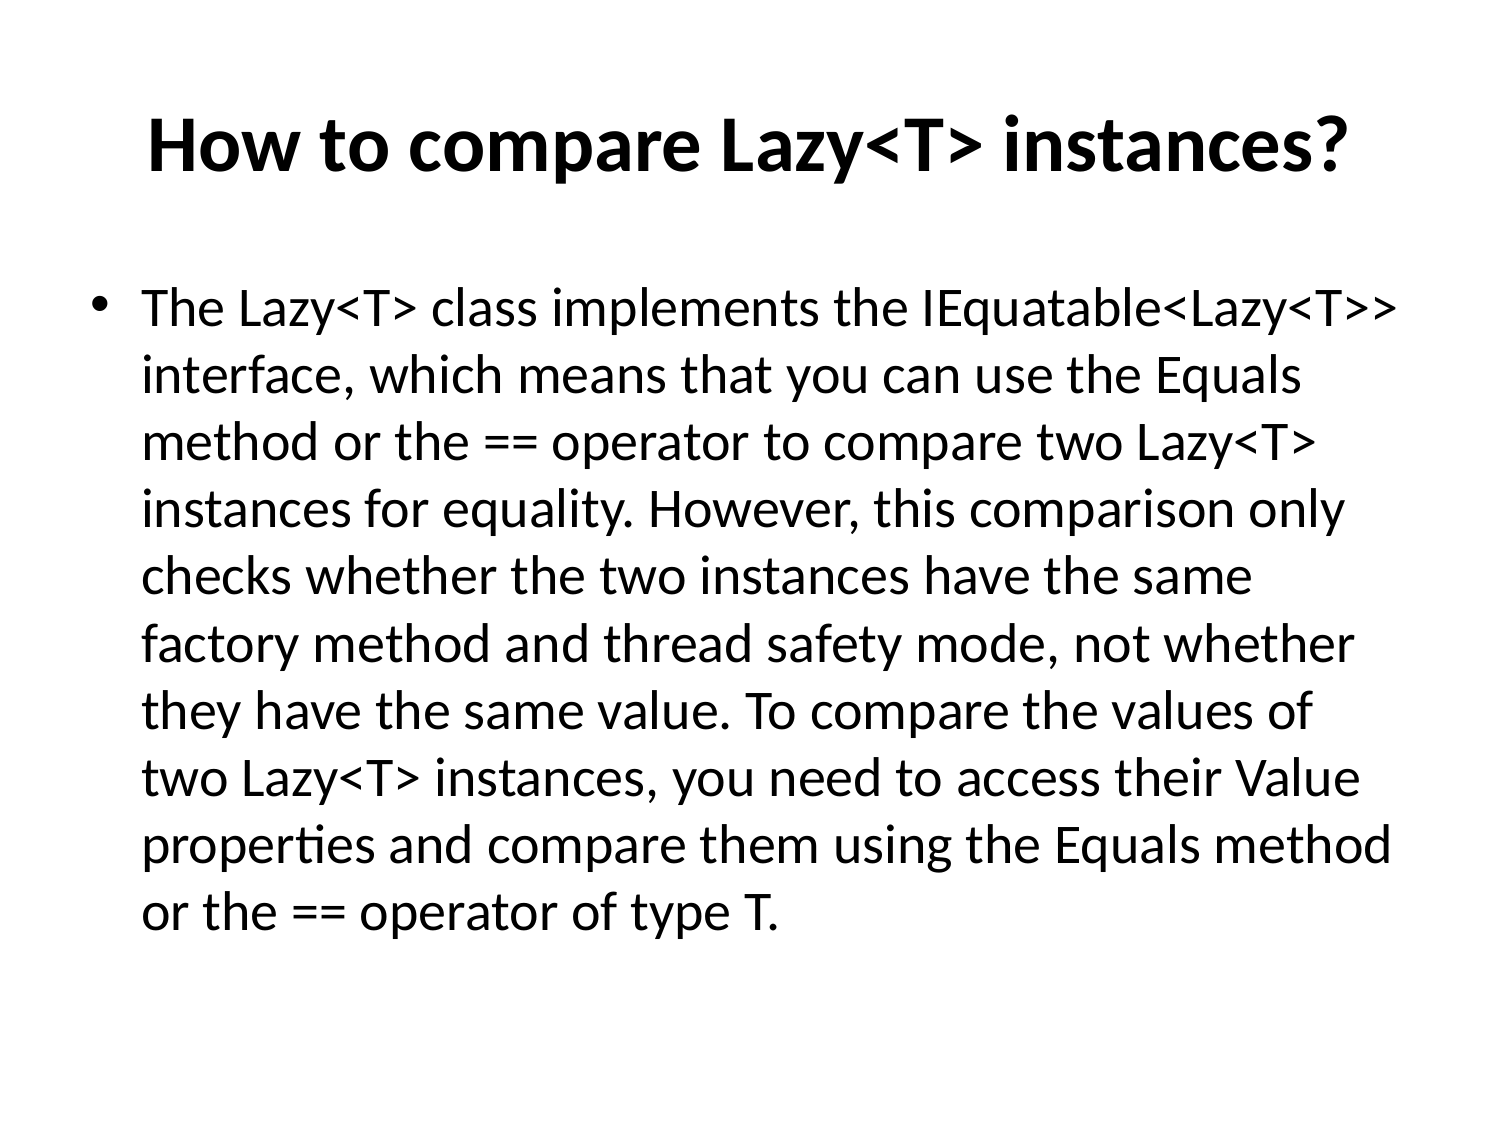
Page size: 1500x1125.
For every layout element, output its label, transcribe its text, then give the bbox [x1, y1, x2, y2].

title How to compare Lazy<T> instances? [75, 45, 1425, 233]
list The Lazy<T> class implements the IEquatable<Lazy<T>> interface, which means that you can use the Equals method or the == operator to compare two Lazy<T> instances for equality. However, this comparison only checks whether the two instances have the same factory method and thread safety mode, not whether they have the same value. To compare the values of two Lazy<T> instances, you need to access their Value properties and compare them using the Equals method or the == operator of type T. [75, 262, 1425, 1005]
